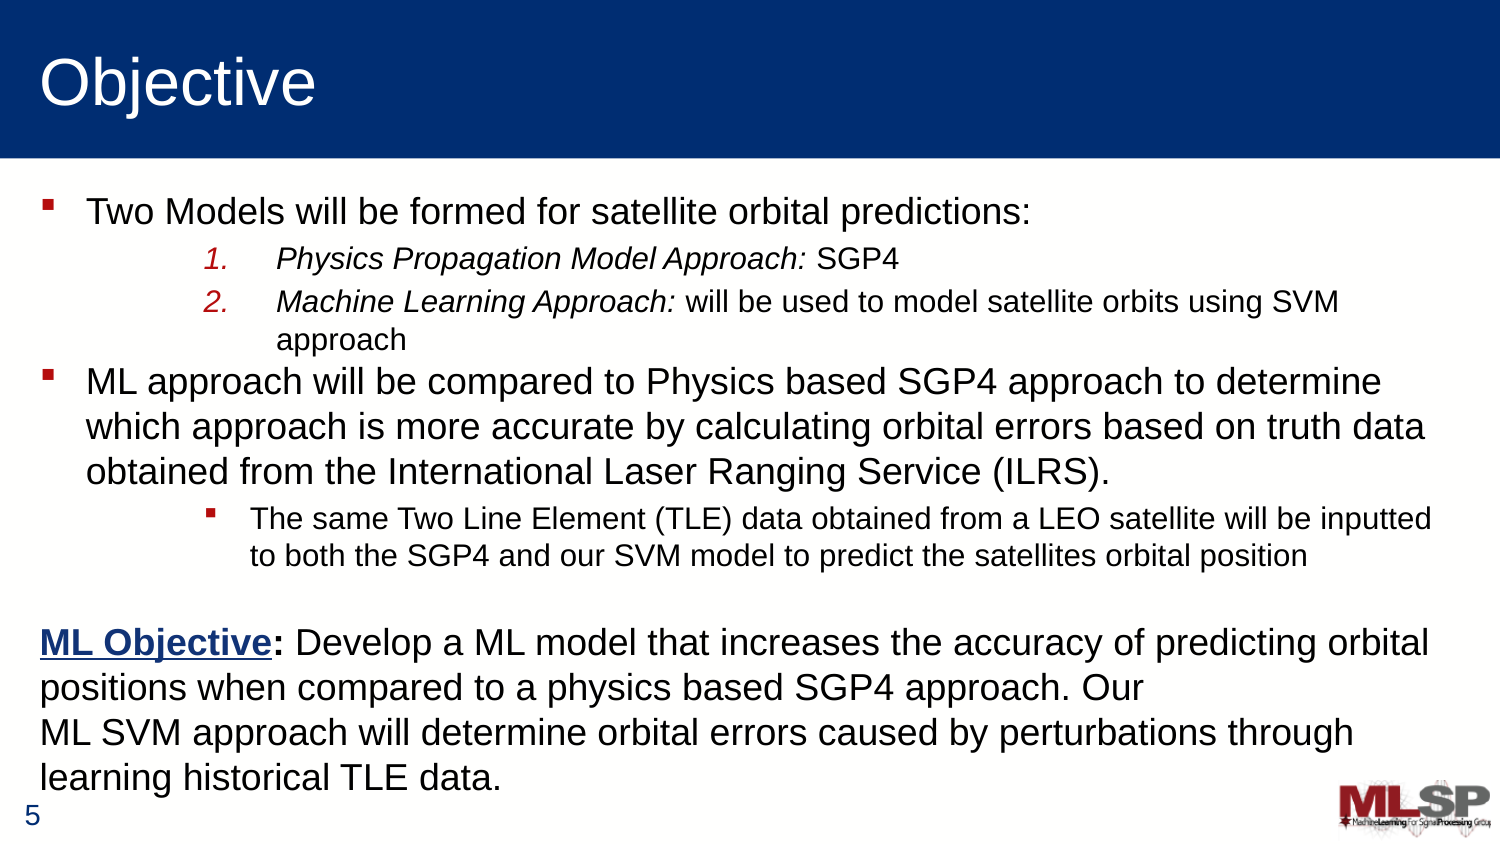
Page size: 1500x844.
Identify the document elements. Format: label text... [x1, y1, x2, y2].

title Objective [24, 8, 1478, 150]
list Two Models will be formed for satellite orbital predictions: Physics Propagation Model Approach: SGP4 Machine Learning Approach: will be used to model satellite orbits using SVM approach ML approach will be compared to Physics based SGP4 approach to determine which approach is more accurate by calculating orbital errors based on truth data obtained from the International Laser Ranging Service (ILRS). The same Two Line Element (TLE) data obtained from a LEO satellite will be inputted to both the SGP4 and our SVM model to predict the satellites orbital position ML Objective: Develop a ML model that increases the accuracy of predicting orbital positions when compared to a physics based SGP4 approach. Our ML SVM approach will determine orbital errors caused by perturbations through learning historical TLE data. [24, 179, 1478, 820]
picture [1331, 780, 1491, 843]
